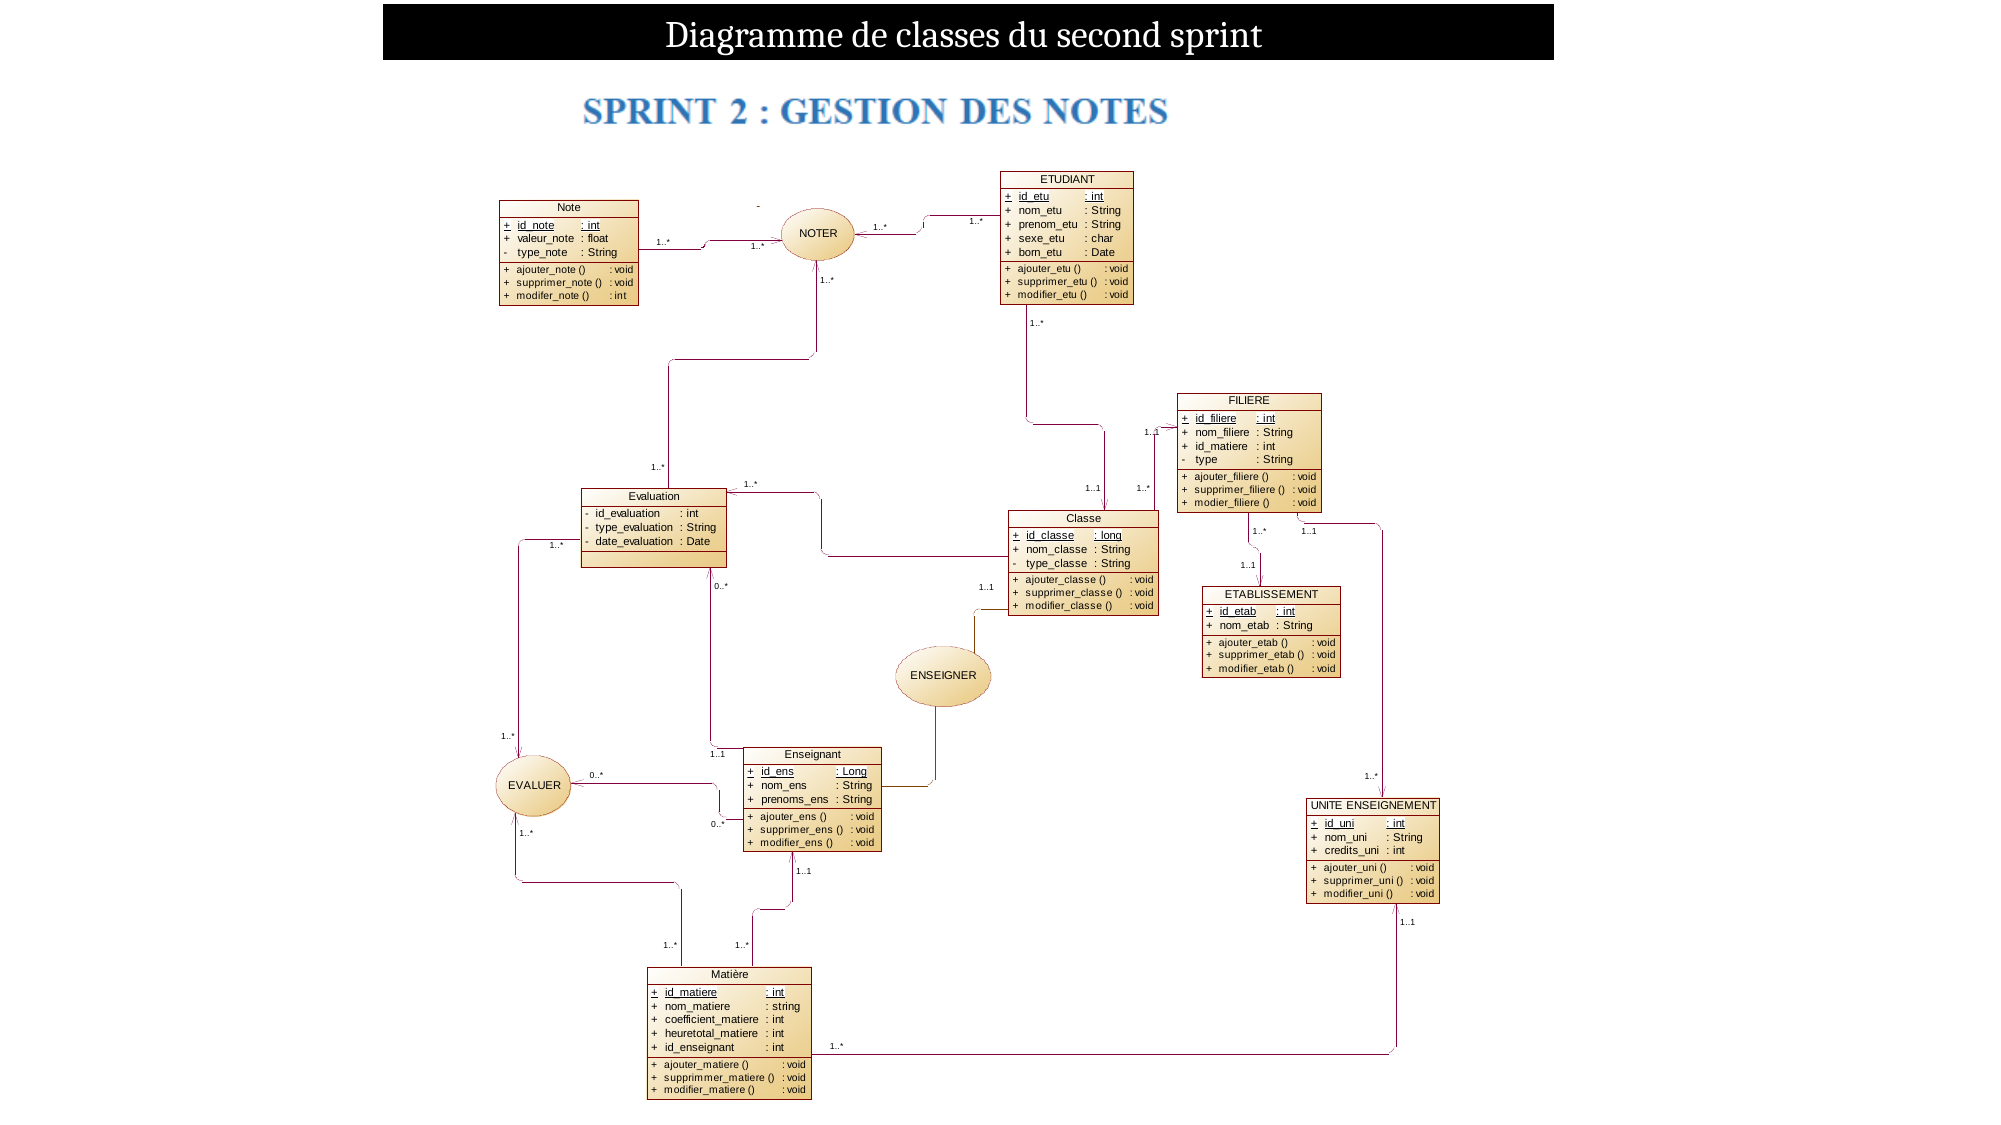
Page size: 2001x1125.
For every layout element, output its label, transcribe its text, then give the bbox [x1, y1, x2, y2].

picture [495, 171, 1441, 1102]
picture [495, 77, 1192, 157]
text_box Diagramme de classes du second sprint [379, 1, 1557, 64]
